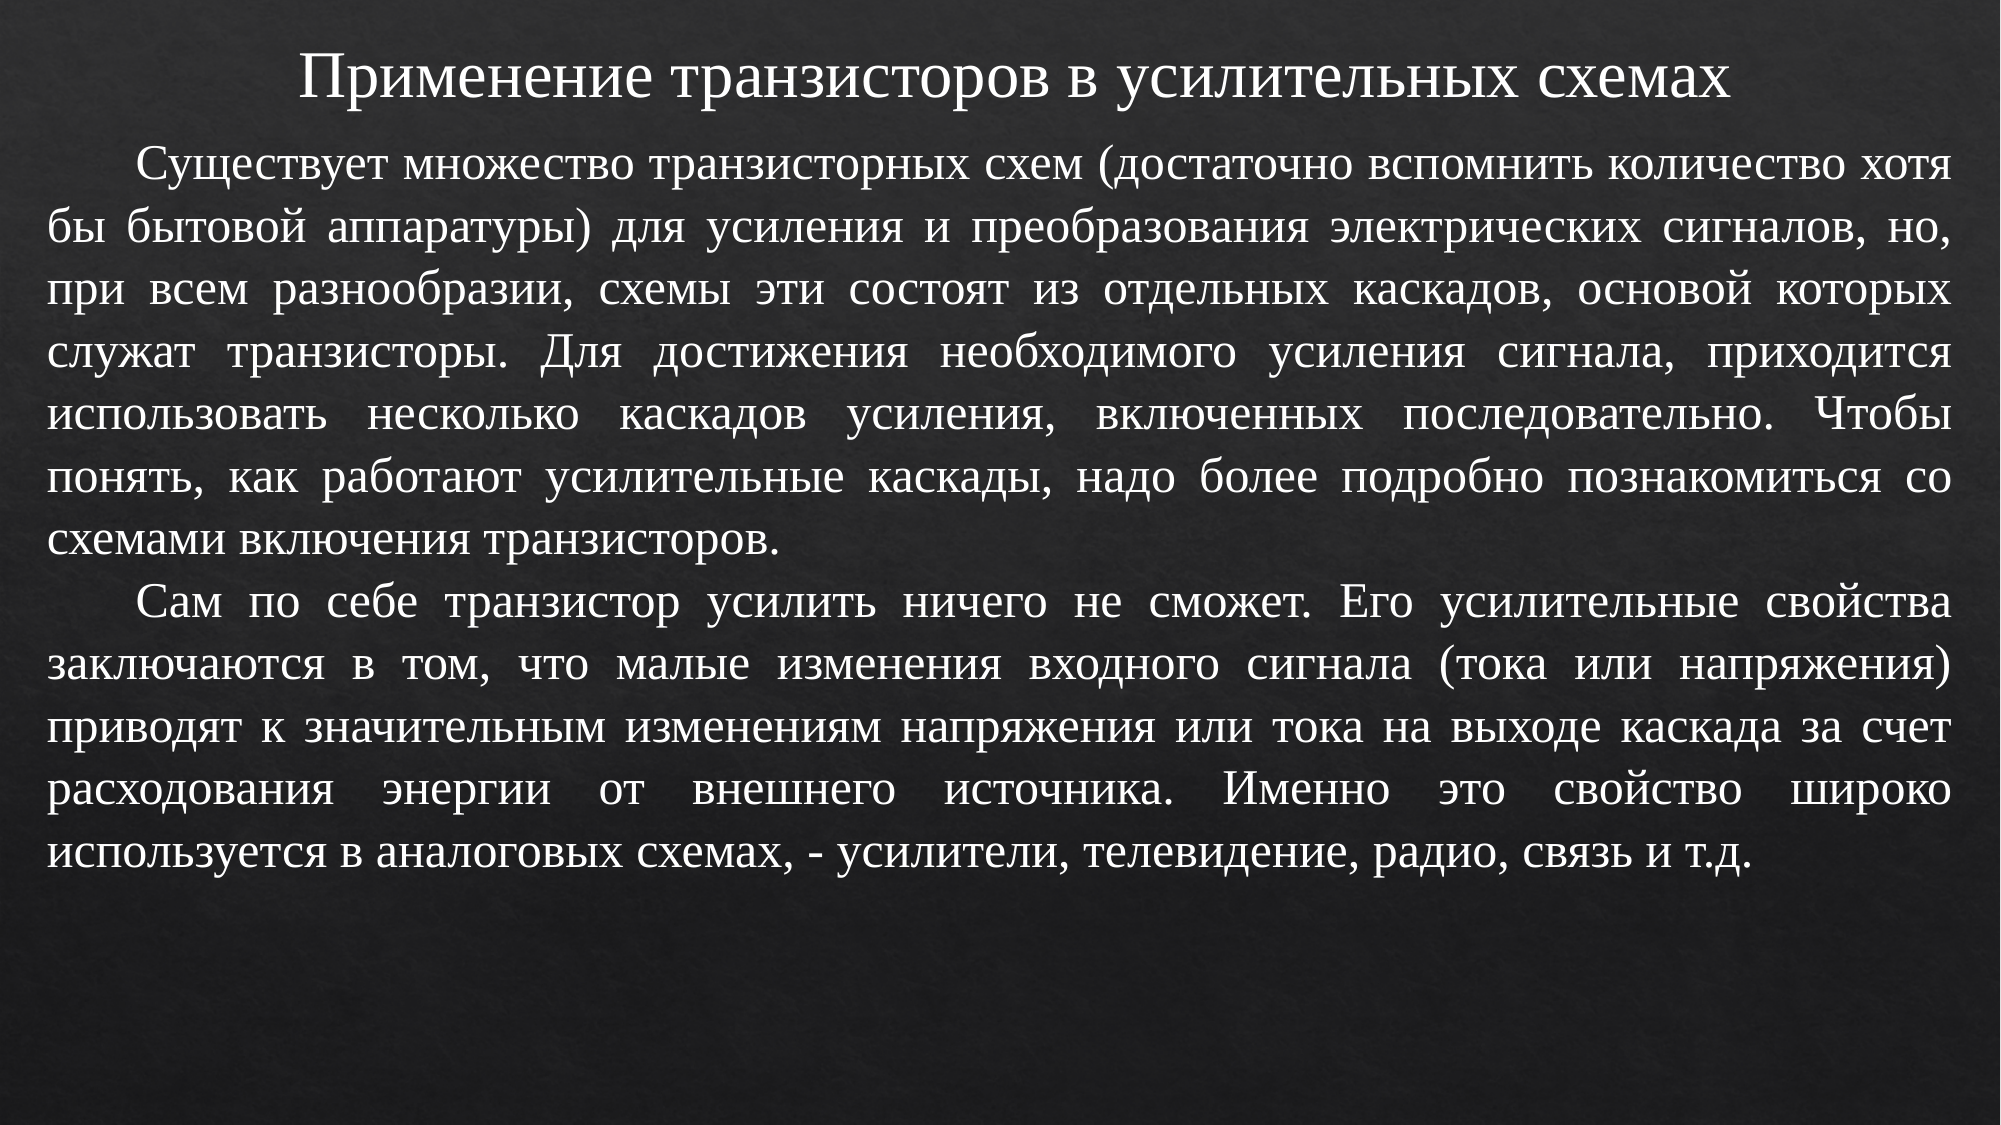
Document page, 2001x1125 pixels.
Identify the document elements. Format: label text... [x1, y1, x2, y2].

text_box Применение транзисторов в усилительных схемах [32, 23, 2000, 119]
text_box Существует множество транзисторных схем (достаточно вспомнить количество хотя бы бытовой аппаратуры) для усиления и преобразования электрических сигналов, но, при всем разнообразии, схемы эти состоят из отдельных каскадов, основой которых служат транзисторы. Для достижения необходимого усиления сигнала, приходится использовать несколько каскадов усиления, включенных последовательно. Чтобы понять, как работают усилительные каскады, надо более подробно познакомиться со схемами включения транзисторов. Сам по себе транзистор усилить ничего не сможет. Его усилительные свойства заключаются в том, что малые изменения входного сигнала (тока или напряжения) приводят к значительным изменениям напряжения или тока на выходе каскада за счет расходования энергии от внешнего источника. Именно это свойство широко используется в аналоговых схемах, - усилители, телевидение, радио, связь и т.д. [32, 119, 1968, 885]
